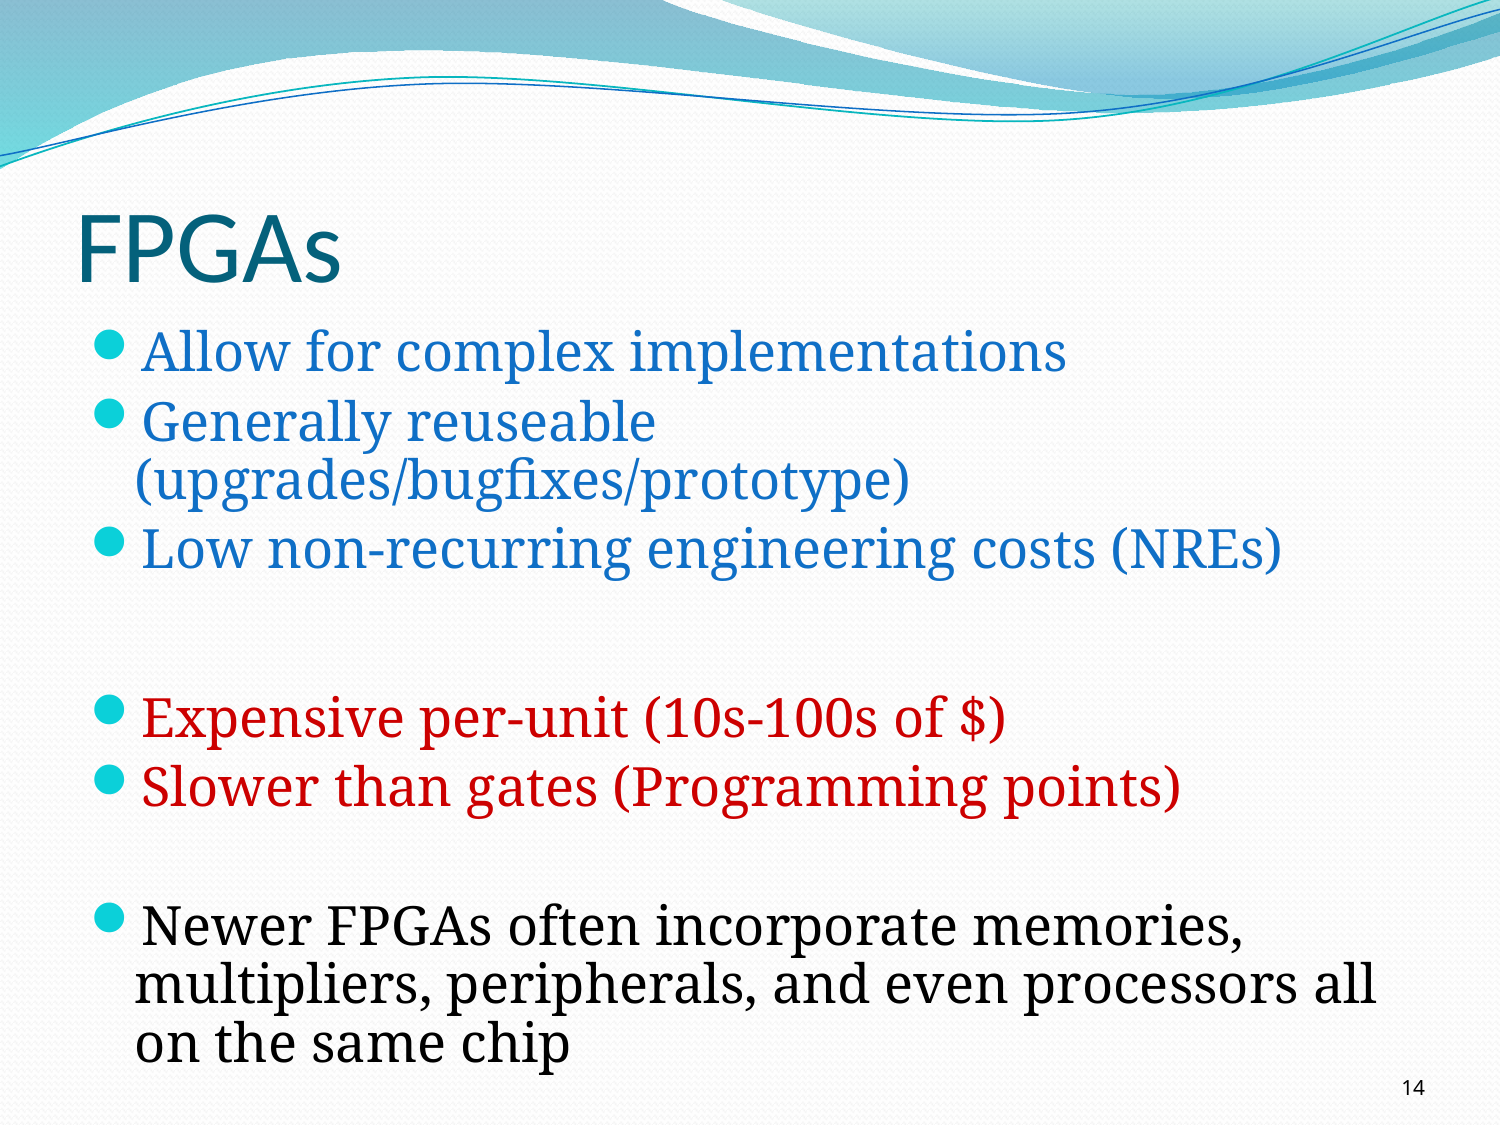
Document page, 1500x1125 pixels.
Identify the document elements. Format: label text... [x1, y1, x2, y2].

list Allow for complex implementations Generally reuseable (upgrades/bugfixes/prototype) Low non-recurring engineering costs (NREs) Expensive per-unit (10s-100s of $) Slower than gates (Programming points) Newer FPGAs often incorporate memories, multipliers, peripherals, and even processors all on the same chip [75, 317, 1425, 1038]
title FPGAs [75, 115, 1425, 304]
slide_number 14 [1299, 1042, 1425, 1103]
